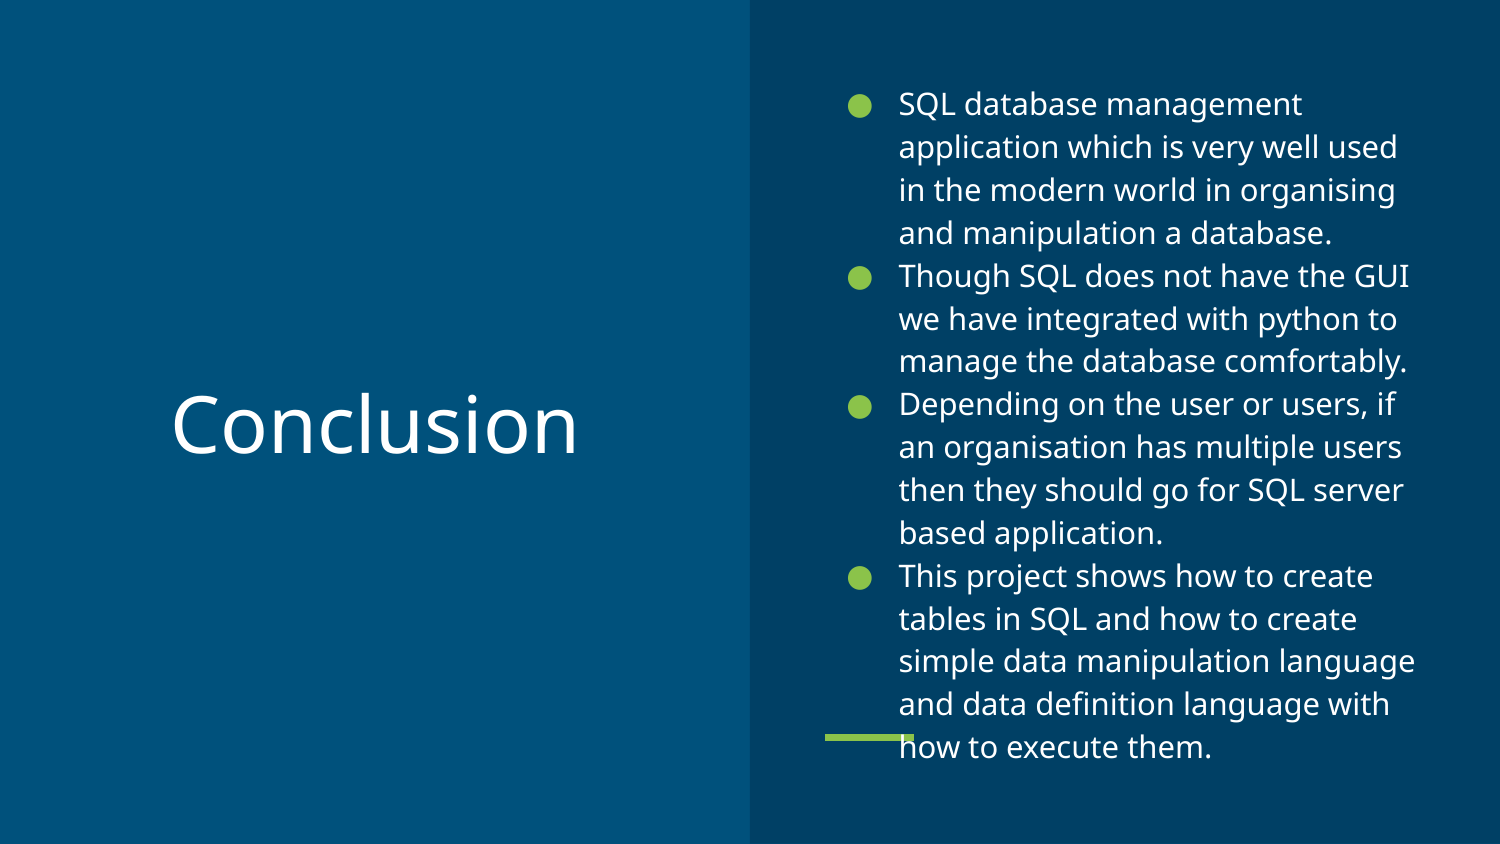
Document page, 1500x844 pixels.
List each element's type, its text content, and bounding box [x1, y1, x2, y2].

title Conclusion [43, 298, 708, 546]
list SQL database management application which is very well used in the modern world in organising and manipulation a database. Though SQL does not have the GUI we have integrated with python to manage the database comfortably. Depending on the user or users, if an organisation has multiple users then they should go for SQL server based application. This project shows how to create tables in SQL and how to create simple data manipulation language and data definition language with how to execute them. [810, 40, 1440, 804]
